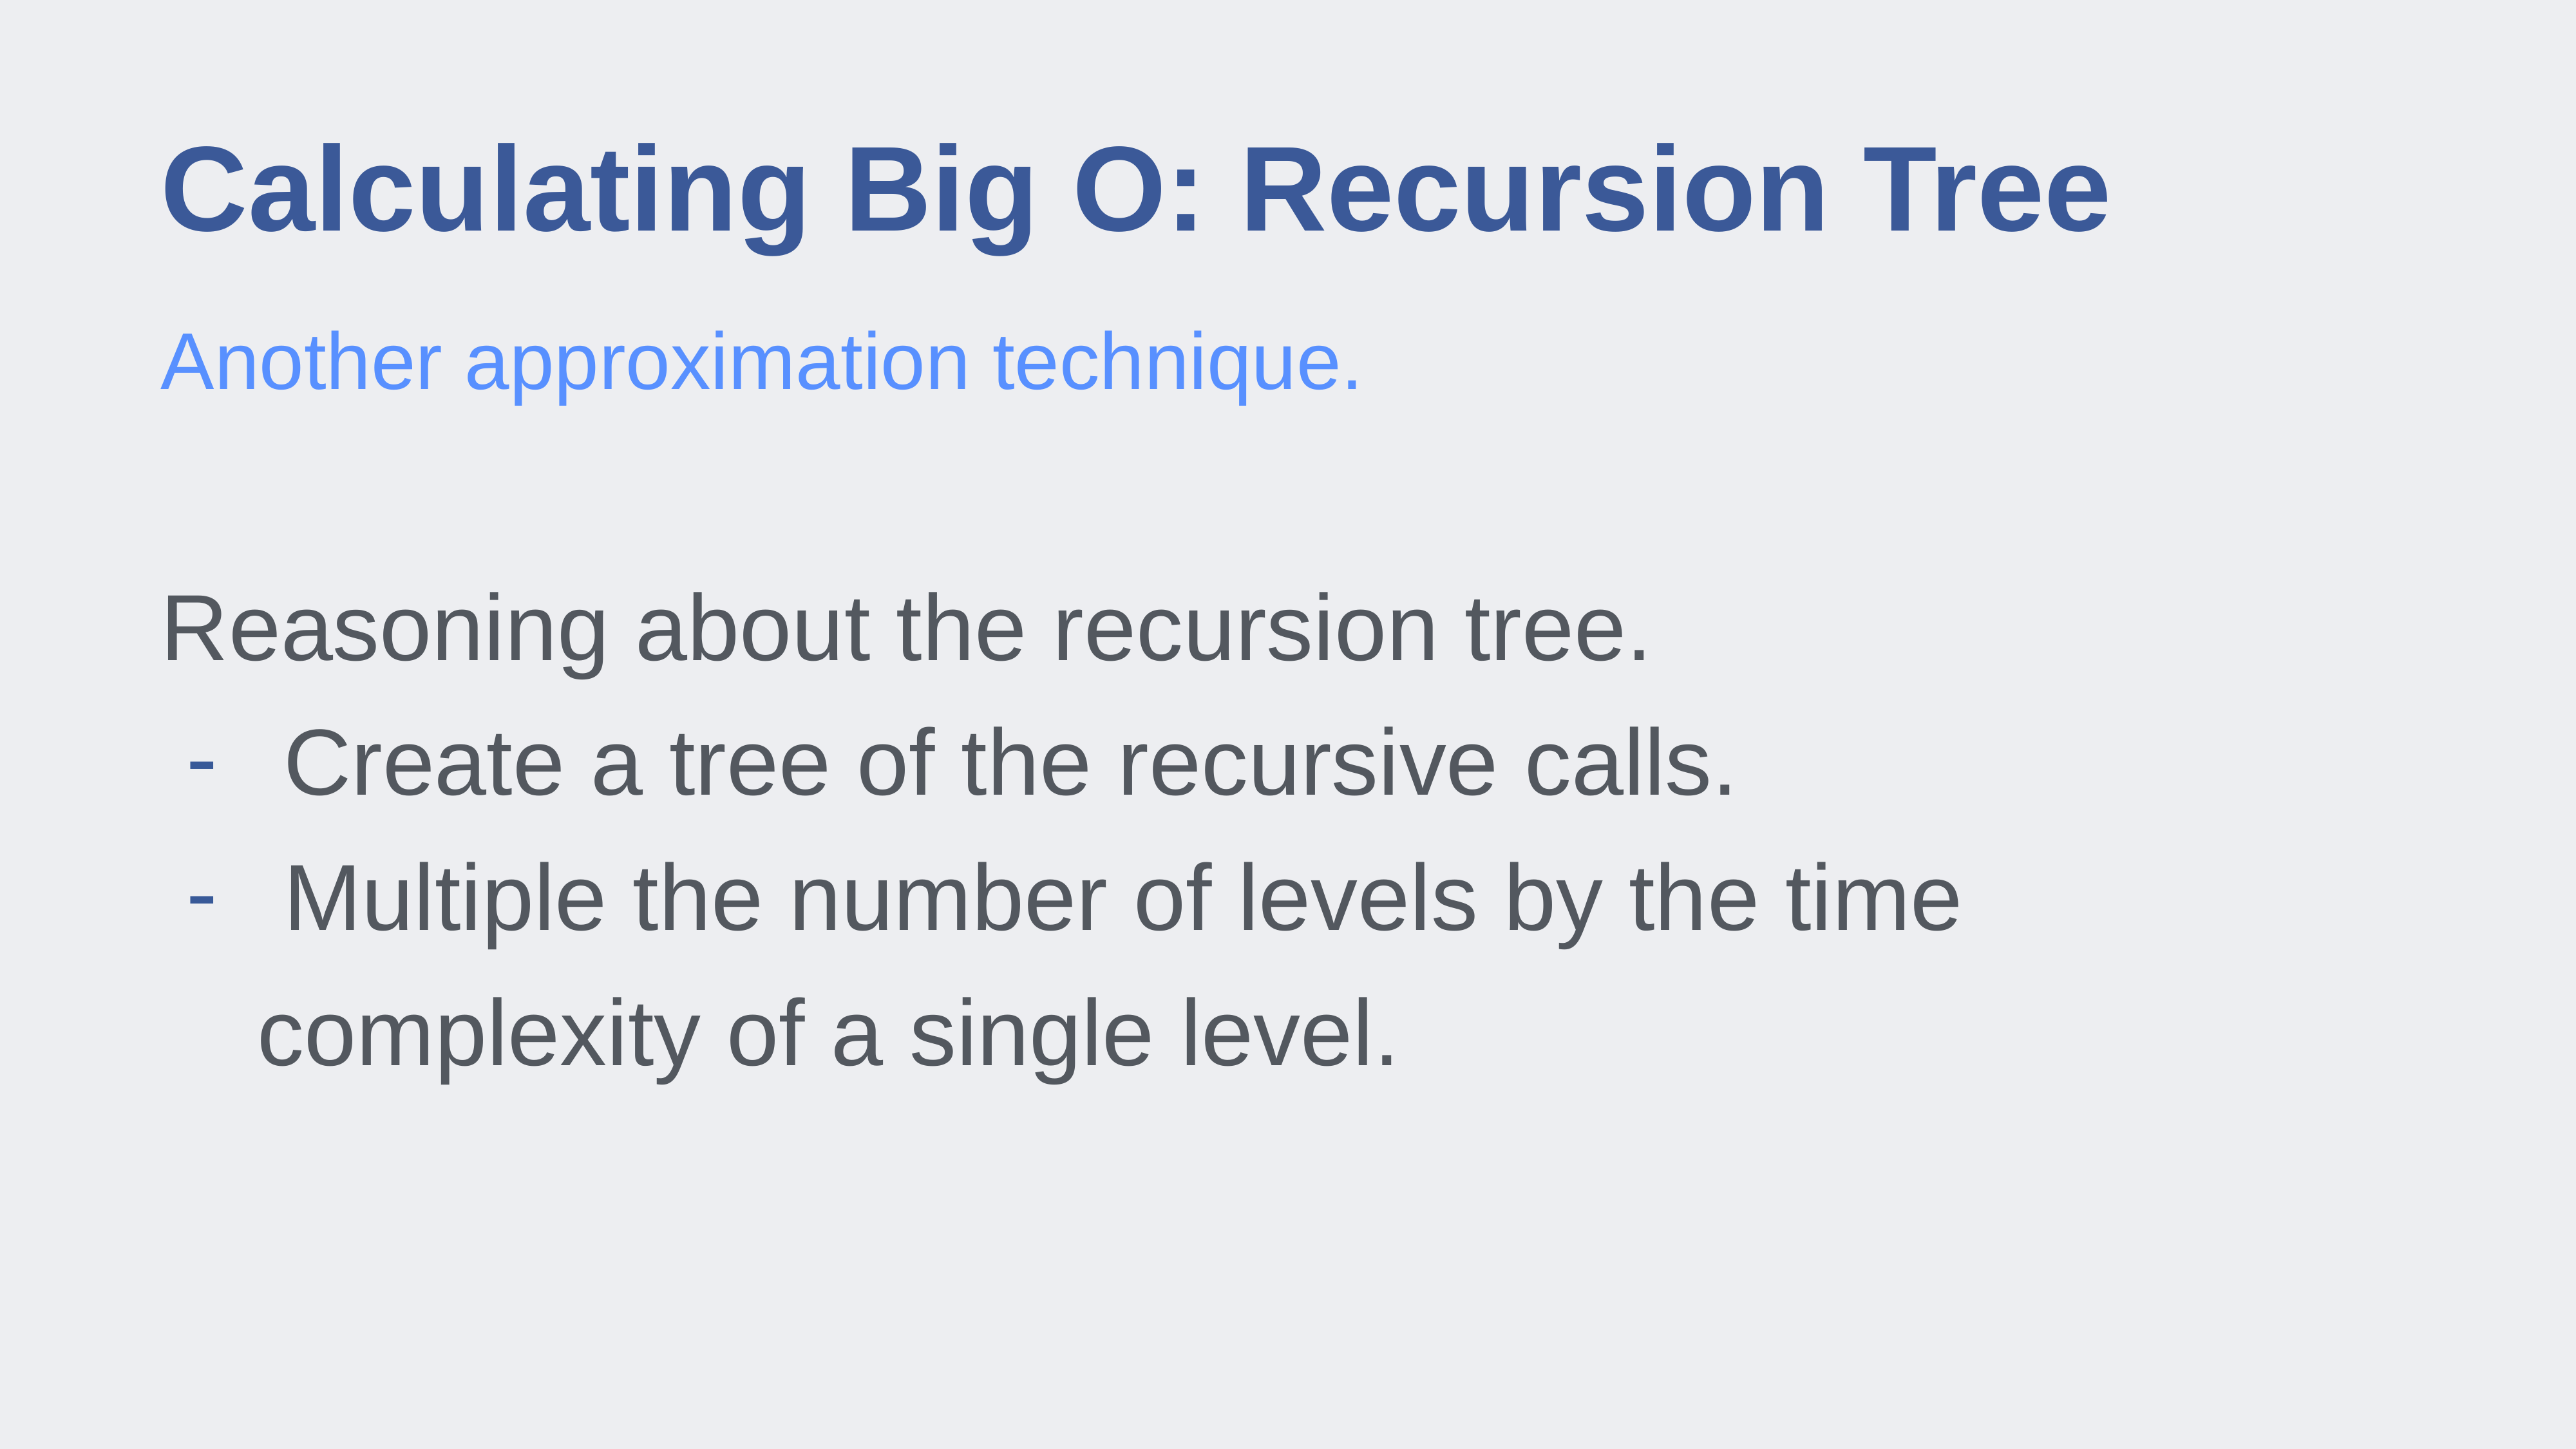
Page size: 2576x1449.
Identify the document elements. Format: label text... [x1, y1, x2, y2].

list Reasoning about the recursion tree. Create a tree of the recursive calls. Multiple the number of levels by the time complexity of a single level. [160, 431, 2415, 1336]
list Another approximation technique. [160, 308, 2415, 427]
title Calculating Big O: Recursion Tree [160, 109, 2415, 305]
